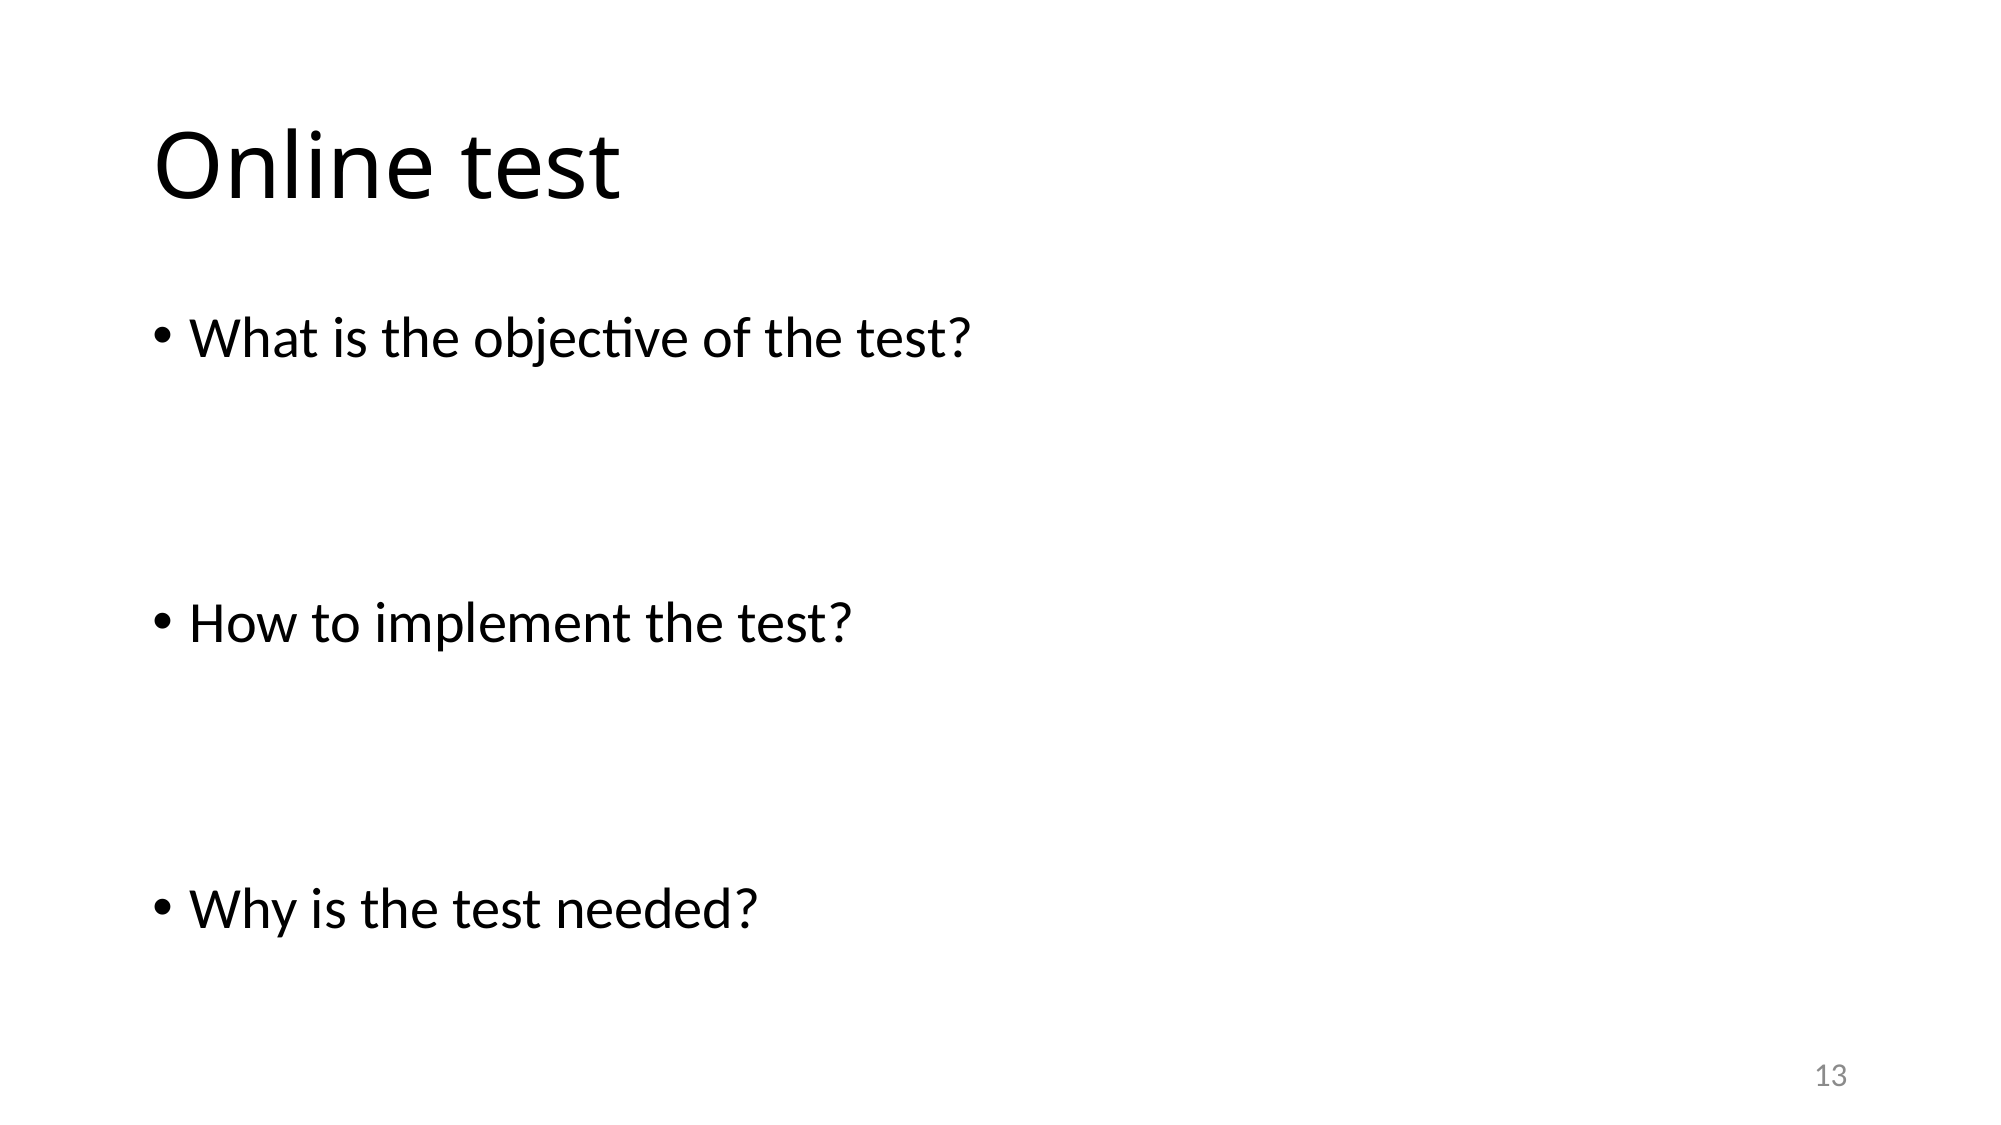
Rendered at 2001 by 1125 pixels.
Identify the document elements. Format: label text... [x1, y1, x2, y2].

title Online test [137, 59, 1863, 278]
slide_number 13 [1412, 1042, 1863, 1103]
list What is the objective of the test? How to implement the test? Why is the test needed? [137, 299, 1863, 1014]
